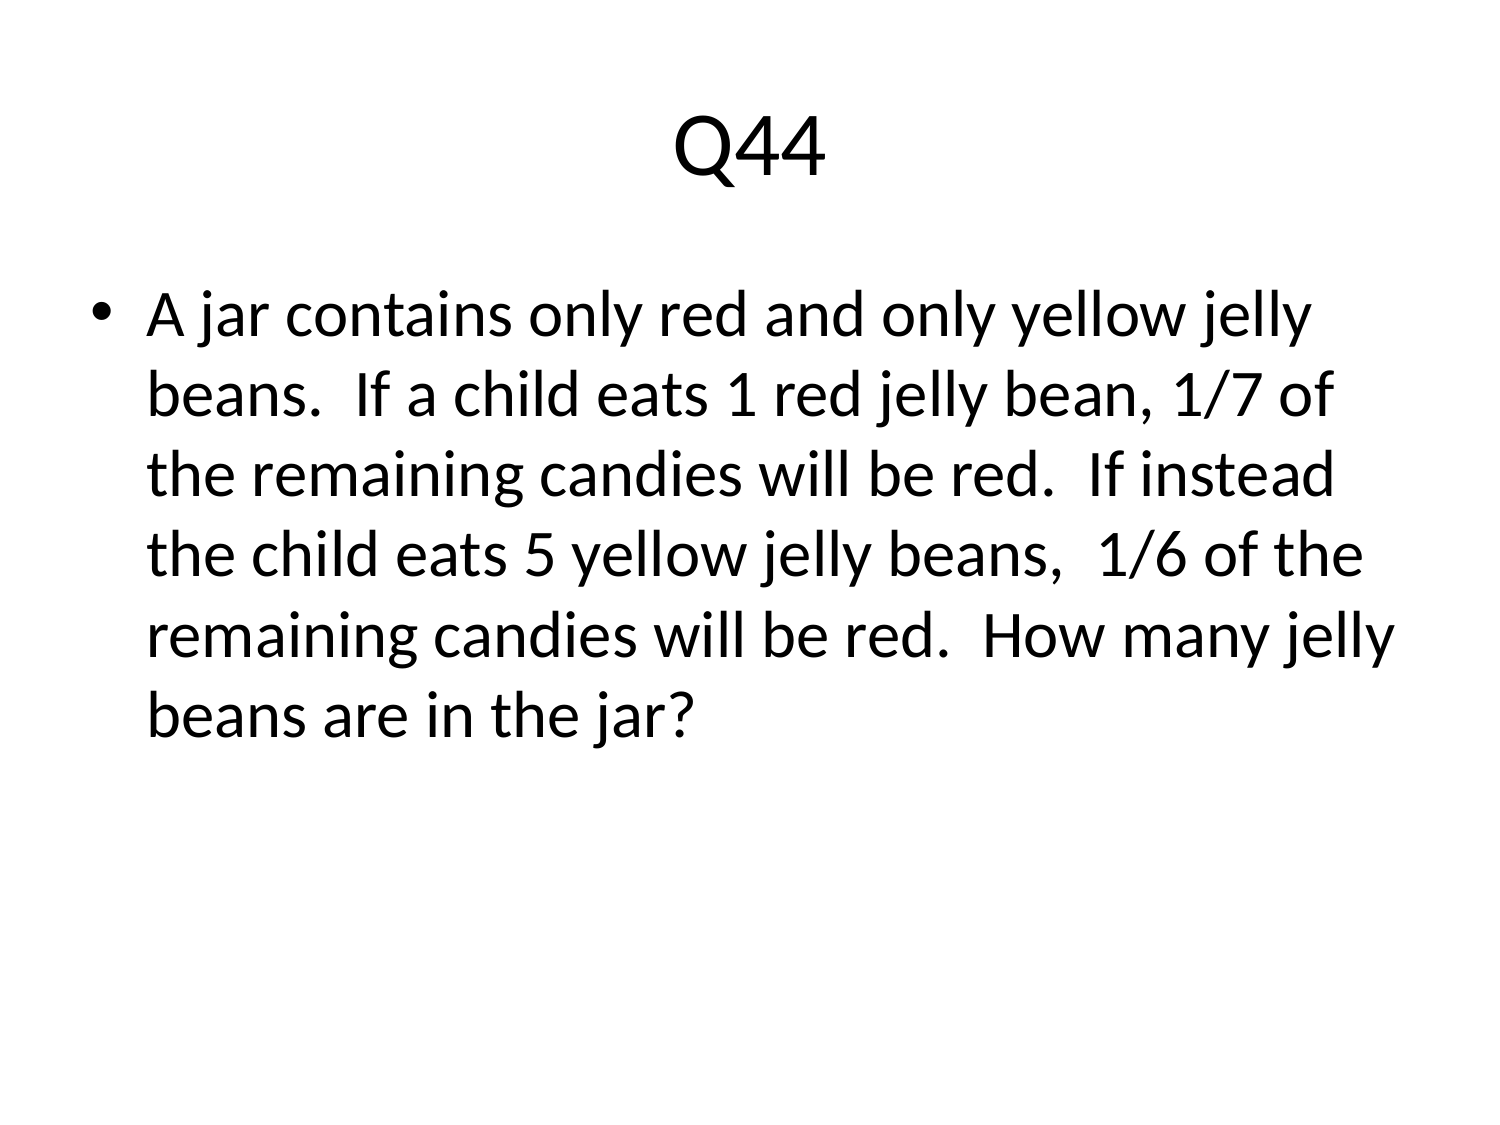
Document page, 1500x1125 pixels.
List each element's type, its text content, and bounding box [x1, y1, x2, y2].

title Q44 [75, 45, 1425, 233]
list A jar contains only red and only yellow jelly beans. If a child eats 1 red jelly bean, 1/7 of the remaining candies will be red. If instead the child eats 5 yellow jelly beans, 1/6 of the remaining candies will be red. How many jelly beans are in the jar? [75, 262, 1425, 1005]
